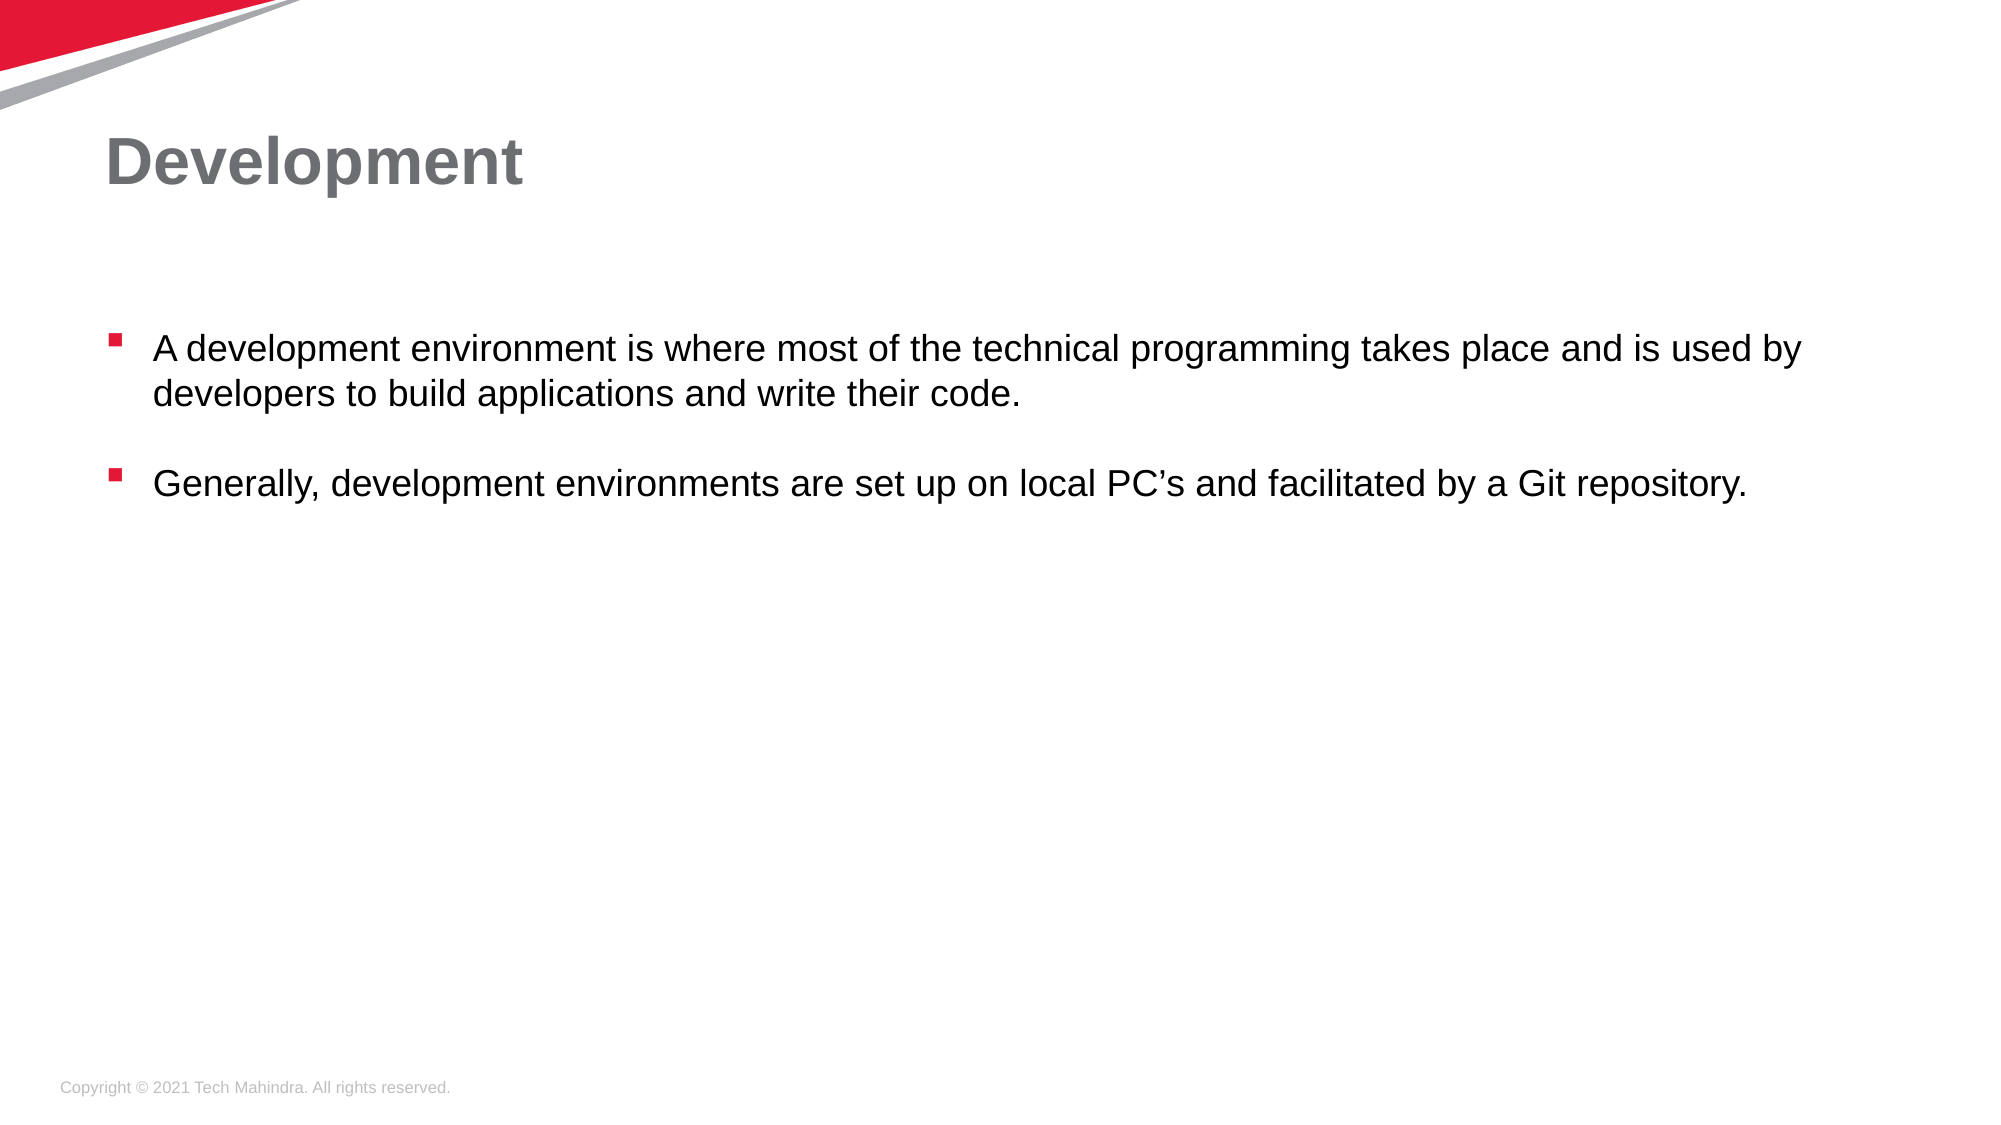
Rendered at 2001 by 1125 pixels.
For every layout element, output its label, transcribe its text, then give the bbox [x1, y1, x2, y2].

list A development environment is where most of the technical programming takes place and is used by developers to build applications and write their code. Generally, development environments are set up on local PC’s and facilitated by a Git repository. [104, 323, 1905, 597]
picture [0, 0, 303, 110]
title Development [104, 117, 1905, 199]
